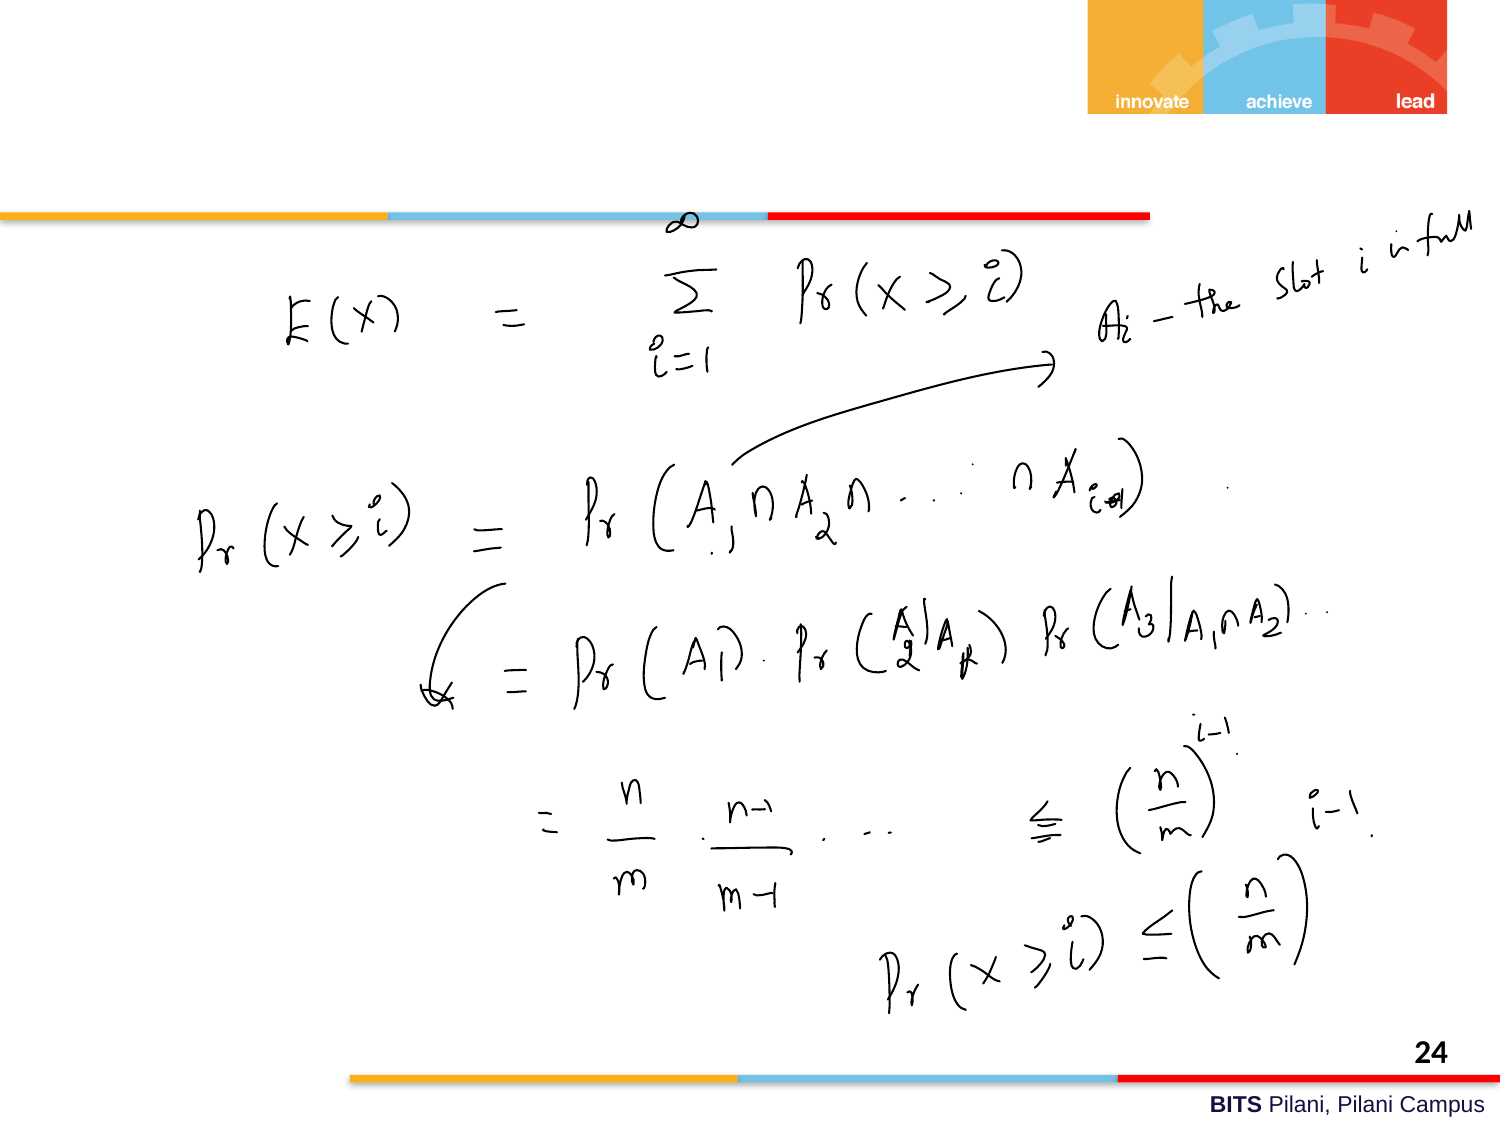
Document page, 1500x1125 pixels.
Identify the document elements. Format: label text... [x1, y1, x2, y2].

slide_number 24 [1399, 1023, 1500, 1072]
picture [1087, 0, 1448, 114]
